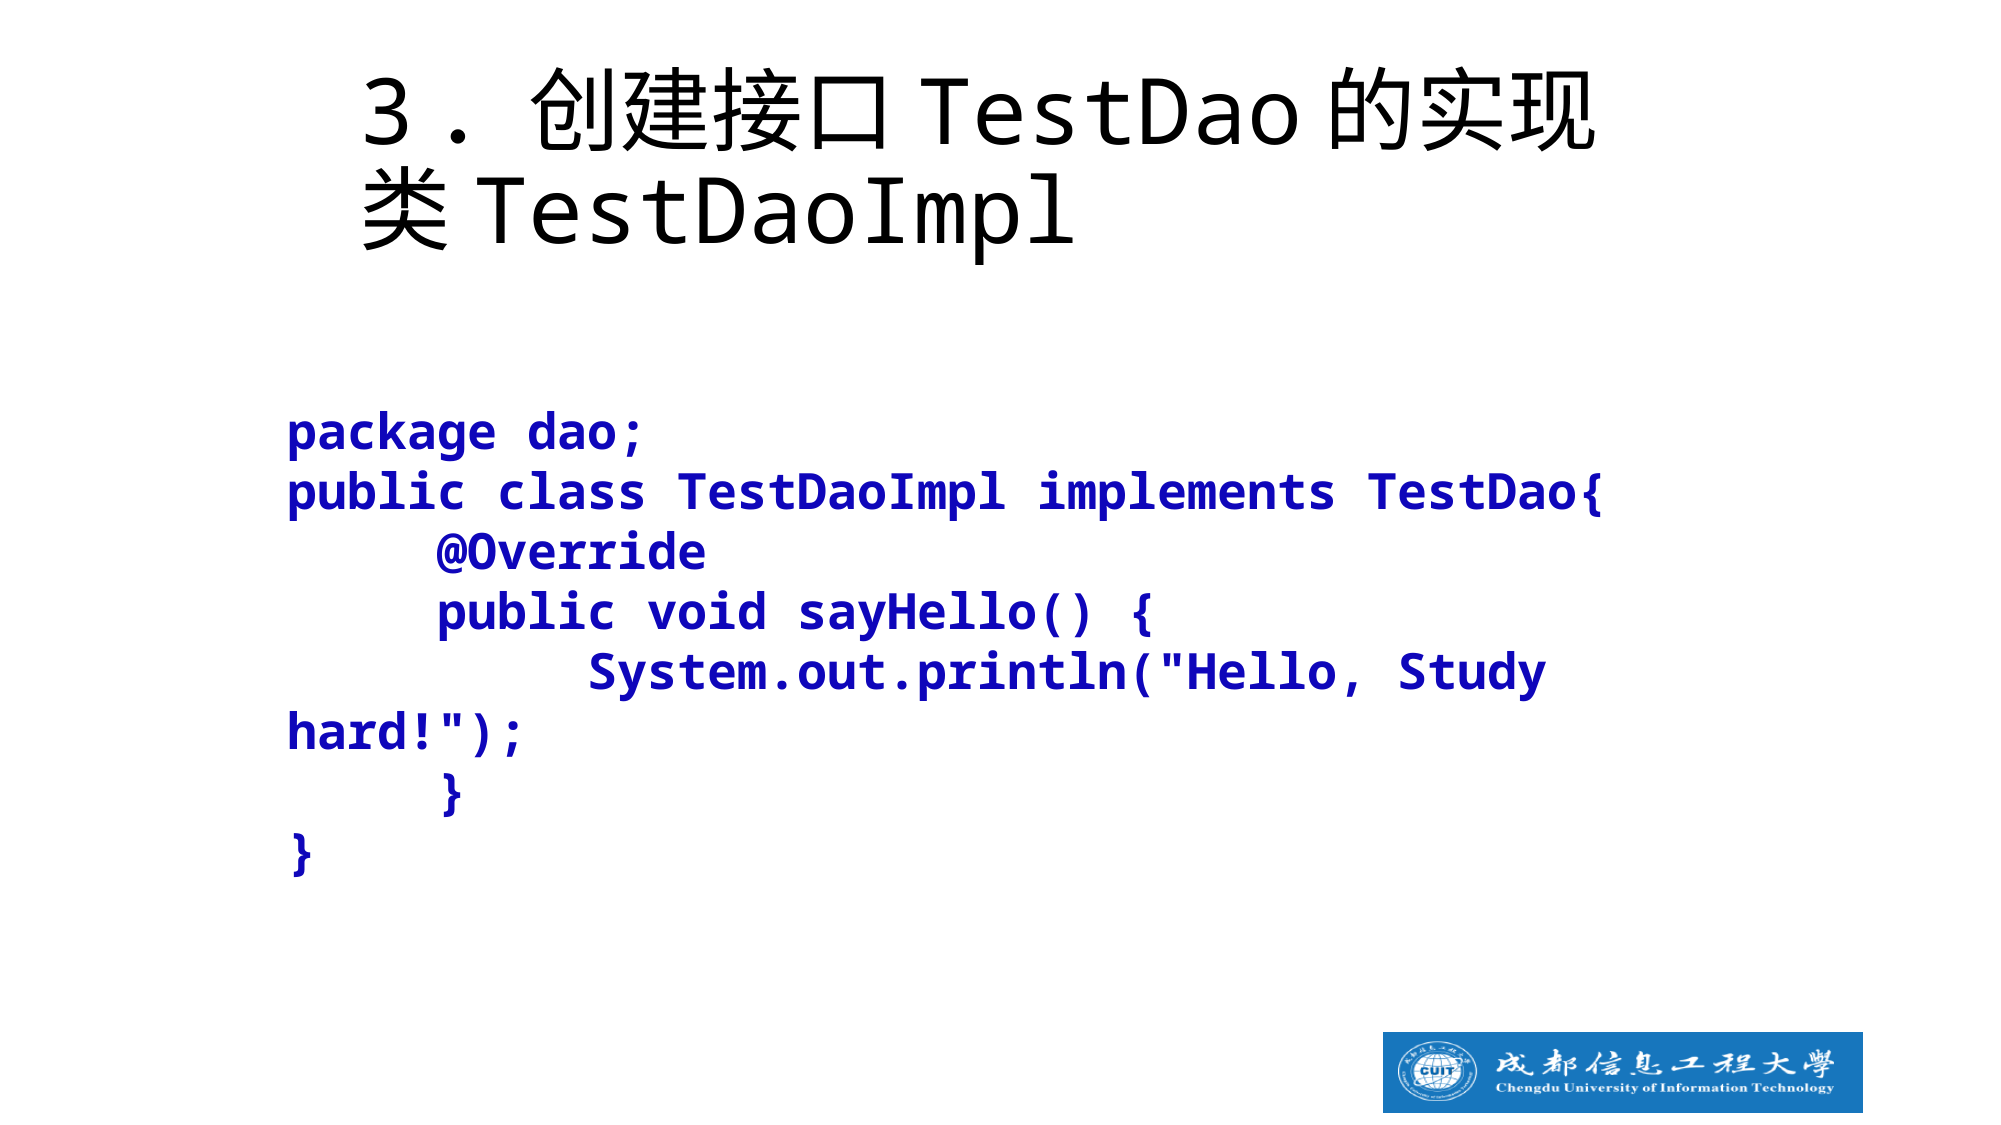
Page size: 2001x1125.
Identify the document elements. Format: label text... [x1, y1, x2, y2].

text_box 3．创建接口TestDao的实现类TestDaoImpl [344, 58, 1695, 246]
text_box package dao; public class TestDaoImpl implements TestDao{ @Override public void sayHello() { System.out.println("Hello, Study hard!"); } } [272, 392, 1667, 888]
picture [1383, 1032, 1863, 1113]
